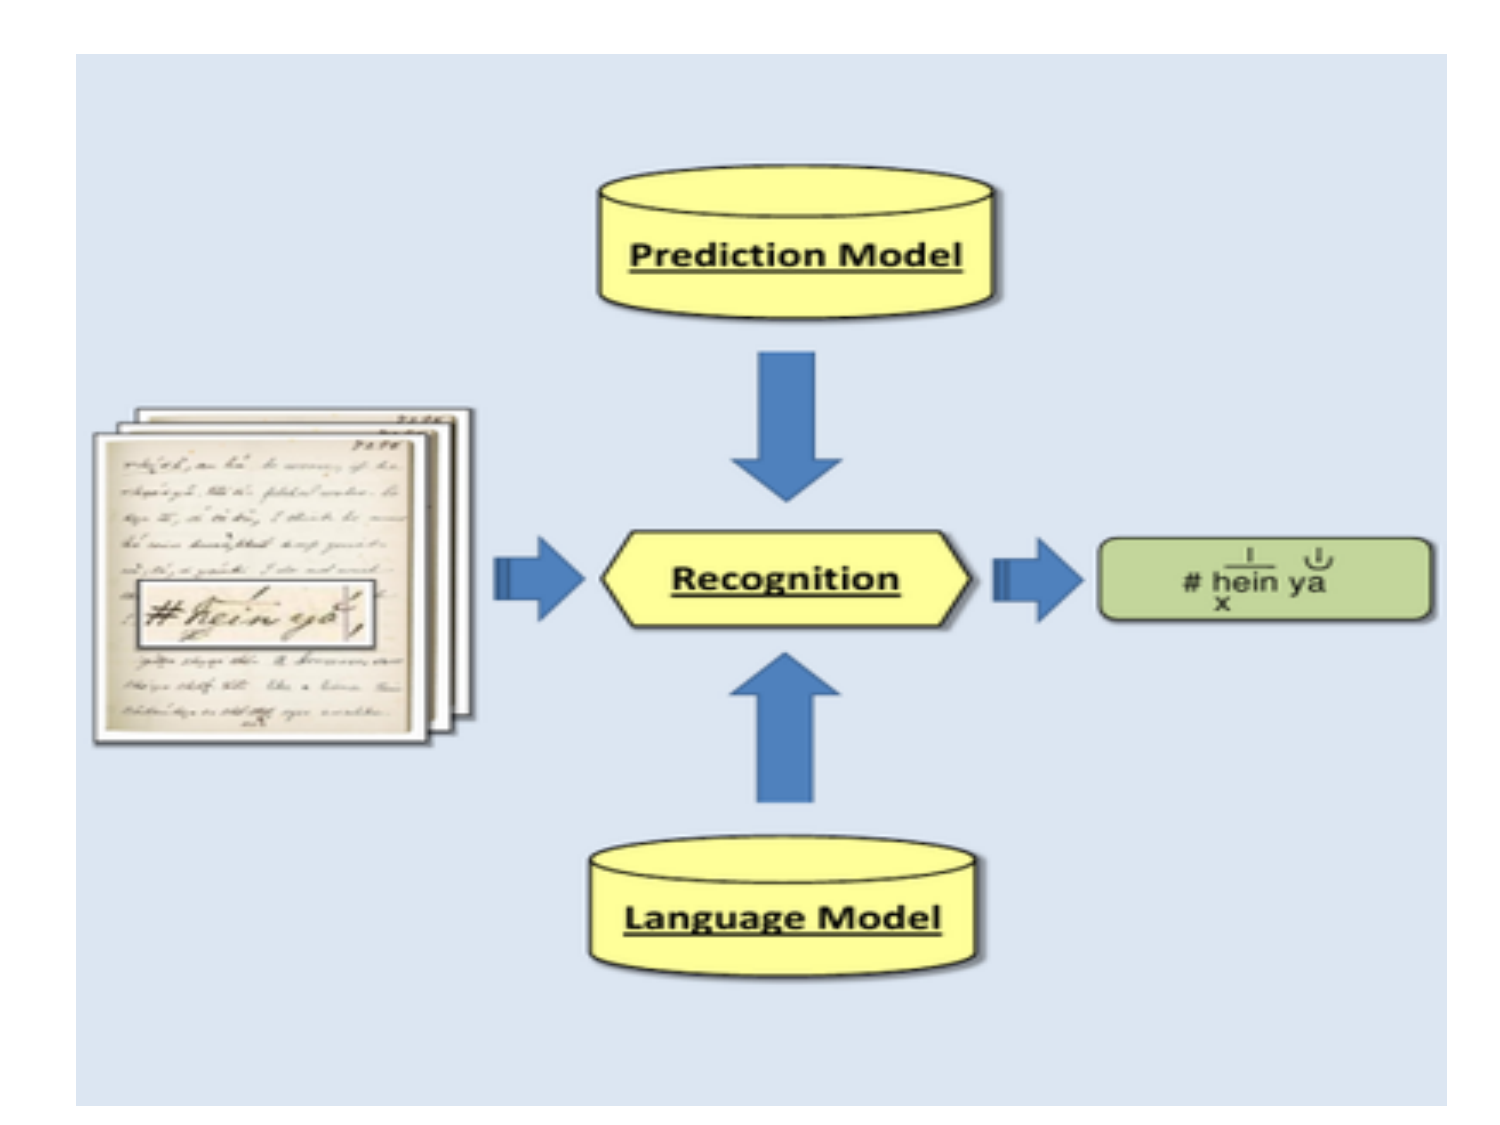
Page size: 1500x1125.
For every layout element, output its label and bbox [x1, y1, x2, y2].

picture [76, 54, 1448, 1107]
